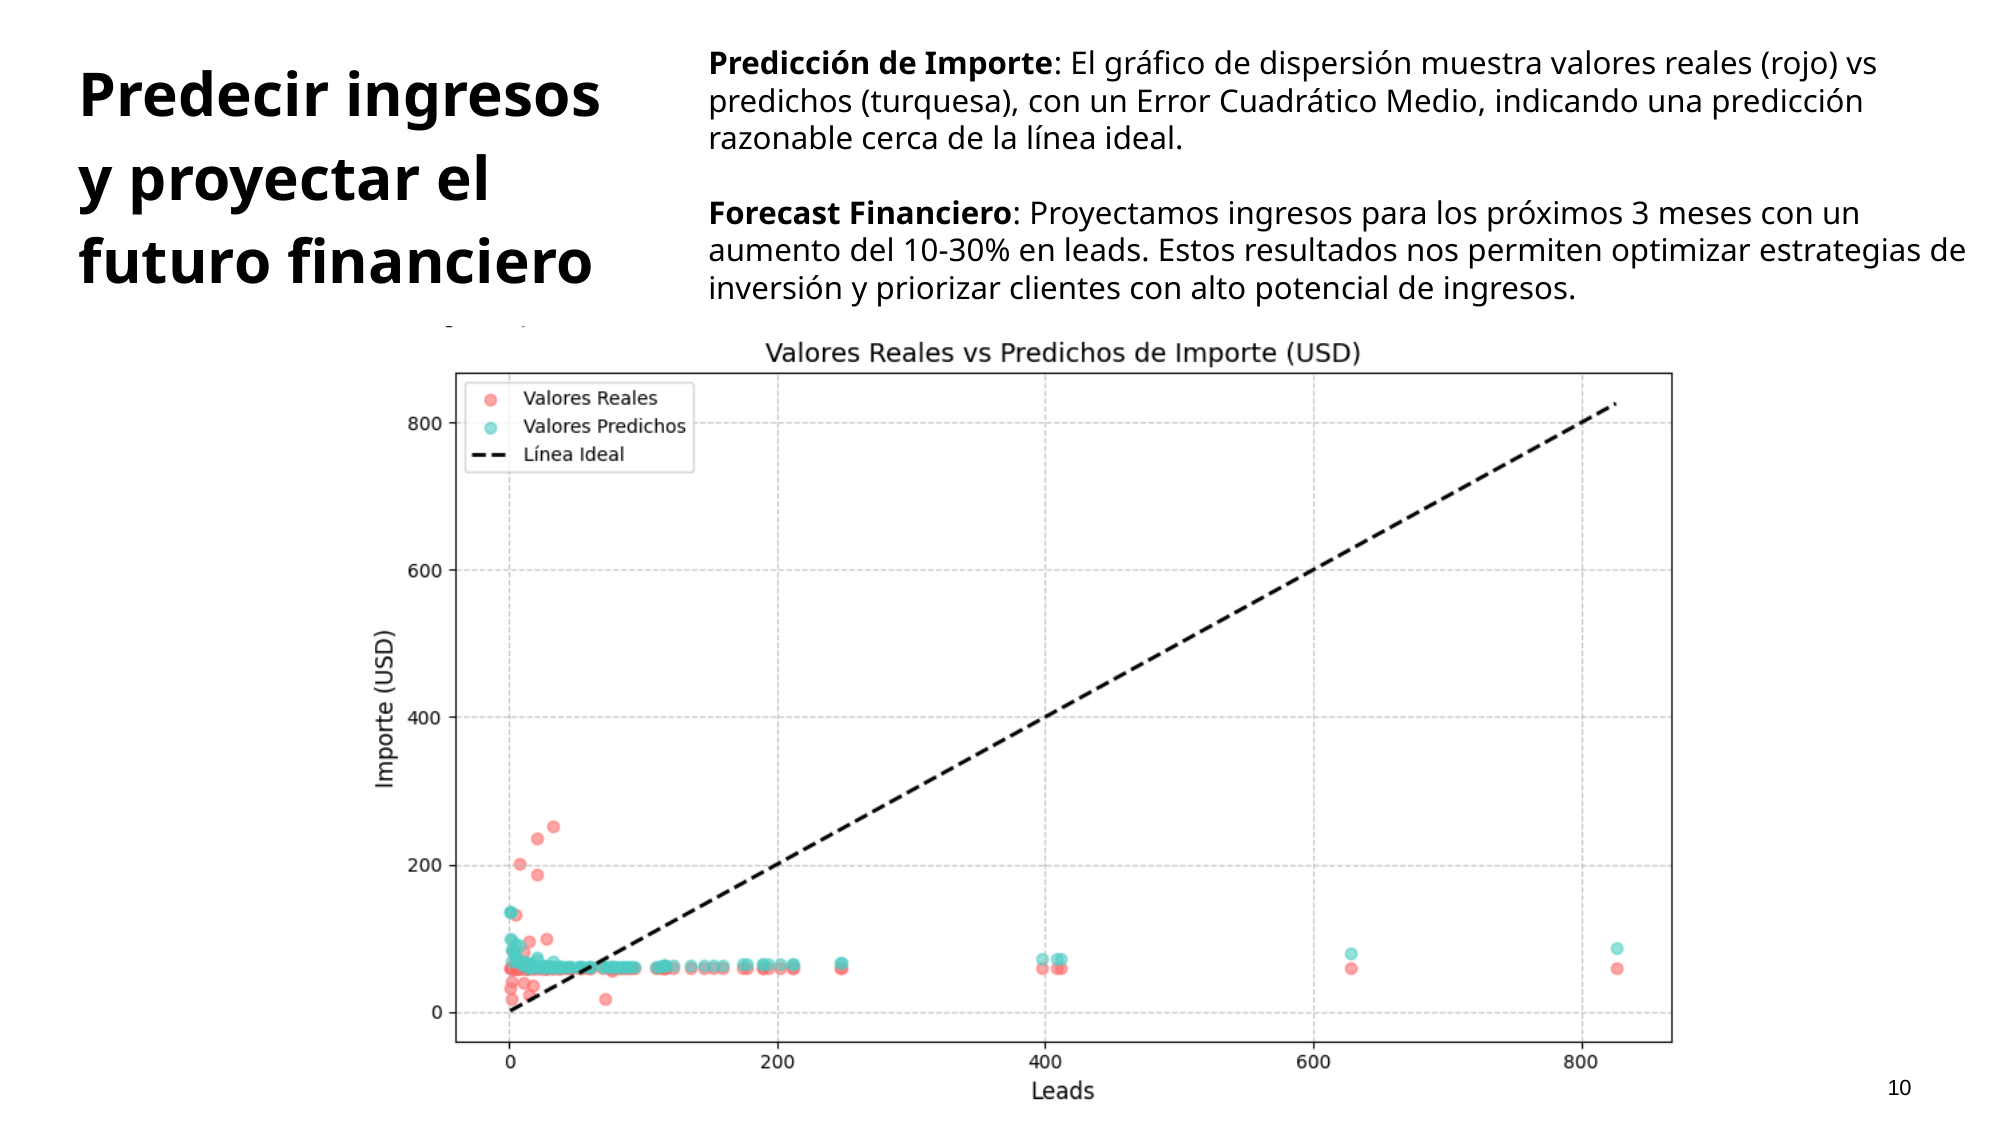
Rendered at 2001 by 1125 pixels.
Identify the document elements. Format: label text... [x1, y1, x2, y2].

text_box Predicción de Importe: El gráfico de dispersión muestra valores reales (rojo) vs predichos (turquesa), con un Error Cuadrático Medio, indicando una predicción razonable cerca de la línea ideal. Forecast Financiero: Proyectamos ingresos para los próximos 3 meses con un aumento del 10-30% en leads. Estos resultados nos permiten optimizar estrategias de inversión y priorizar clientes con alto potencial de ingresos. [693, 35, 2000, 327]
picture [369, 326, 1769, 1114]
text_box ‹#› [1887, 1069, 2000, 1104]
text_box Predecir ingresos y proyectar el futuro financiero [78, 45, 648, 296]
